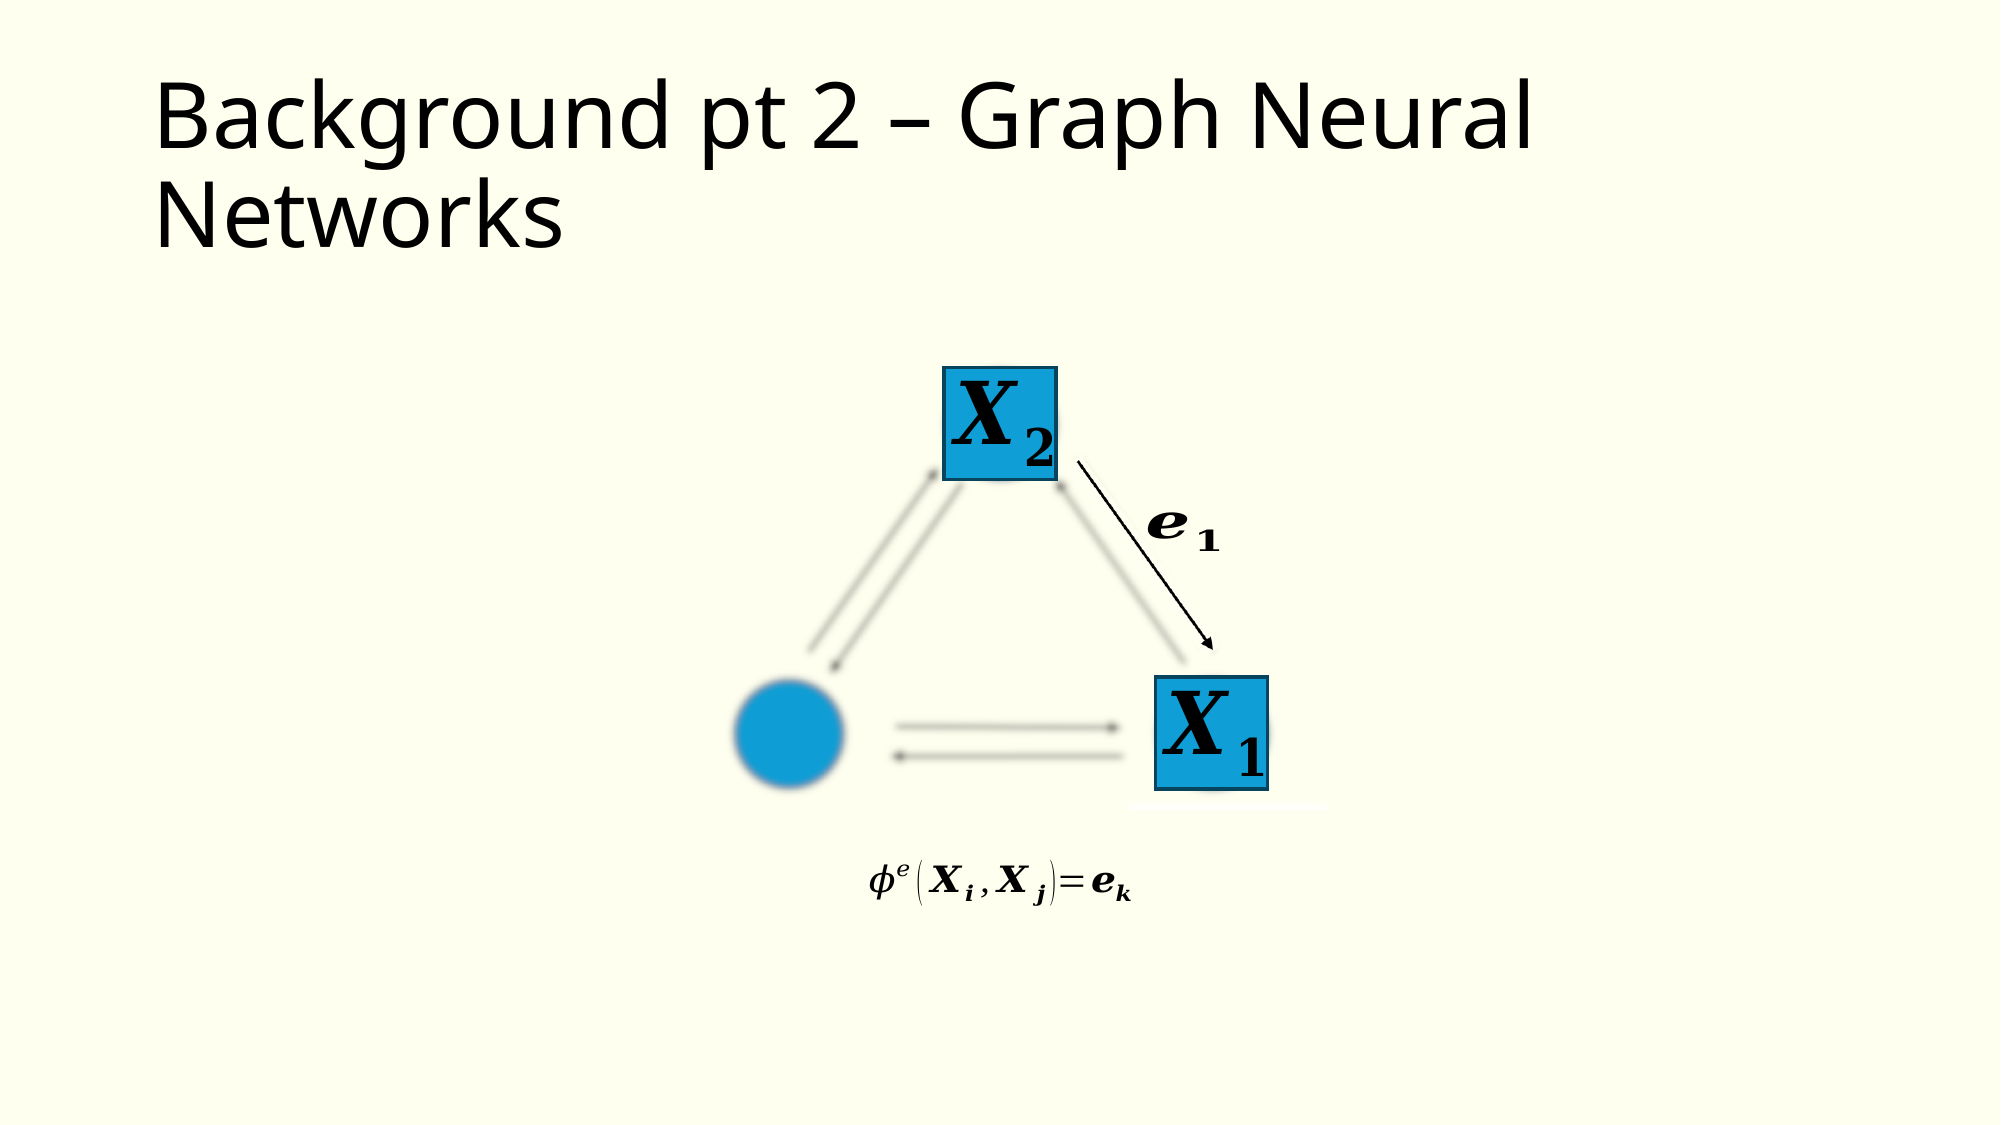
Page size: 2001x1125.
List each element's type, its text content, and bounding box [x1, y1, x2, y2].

picture [702, 317, 1328, 811]
title Background pt 2 – Graph Neural Networks [137, 59, 1863, 278]
